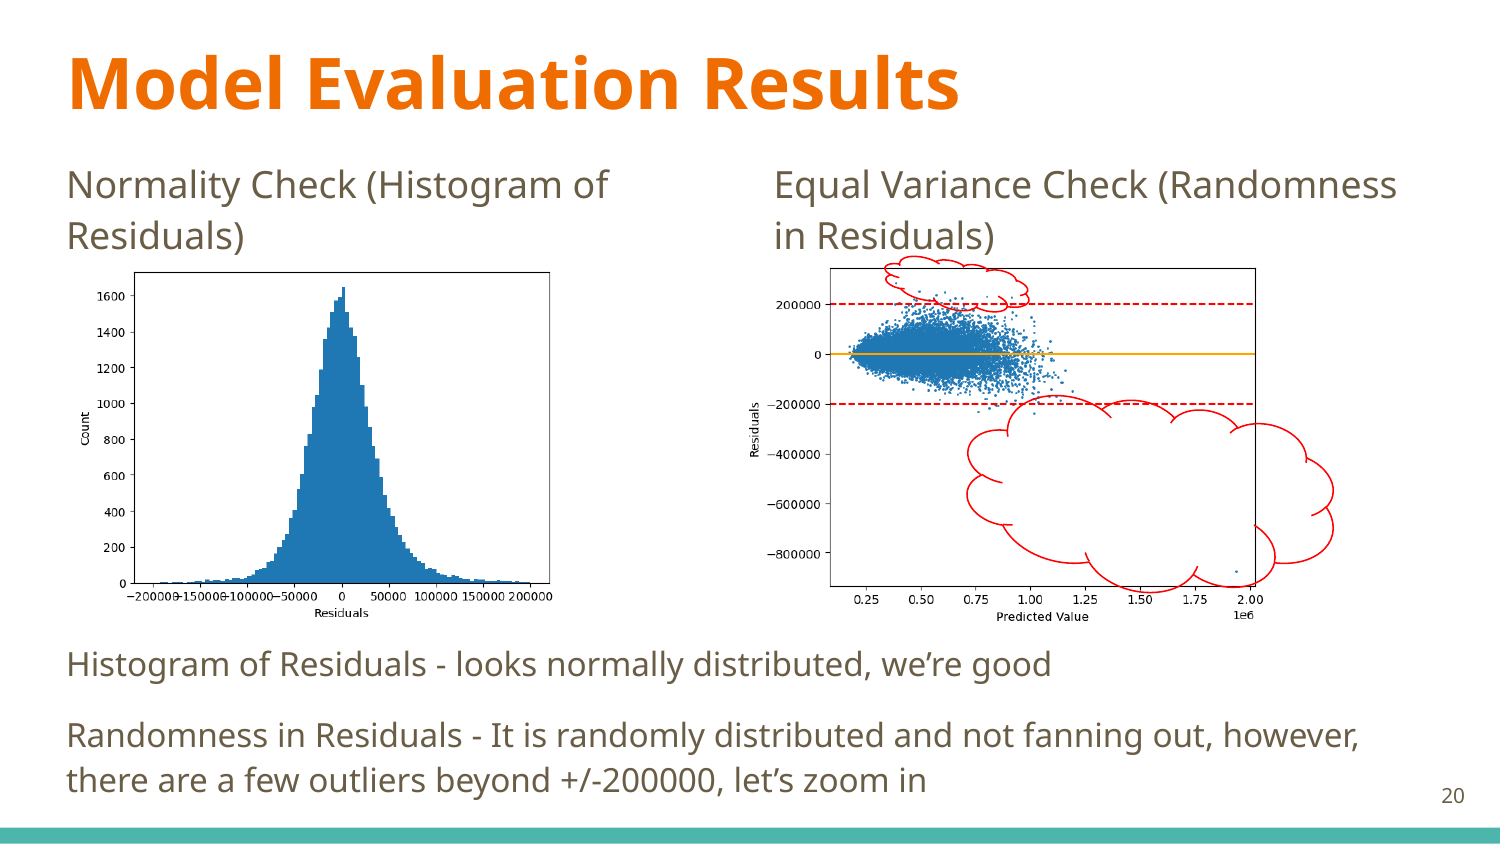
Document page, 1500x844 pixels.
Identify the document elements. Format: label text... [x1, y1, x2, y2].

title Model Evaluation Results [51, 23, 1449, 140]
slide_number ‹#› [1449, 764, 1480, 830]
list Normality Check (Histogram of Residuals) [51, 140, 750, 622]
text_box [1275, 426, 1334, 564]
picture [70, 264, 560, 627]
list Equal Variance Check (Randomness in Residuals) [758, 140, 1430, 622]
list Histogram of Residuals - looks normally distributed, we’re good Randomness in Residuals - It is randomly distributed and not fanning out, however, there are a few outliers beyond +/-200000, let’s zoom in [51, 622, 1449, 844]
picture [739, 260, 1271, 631]
